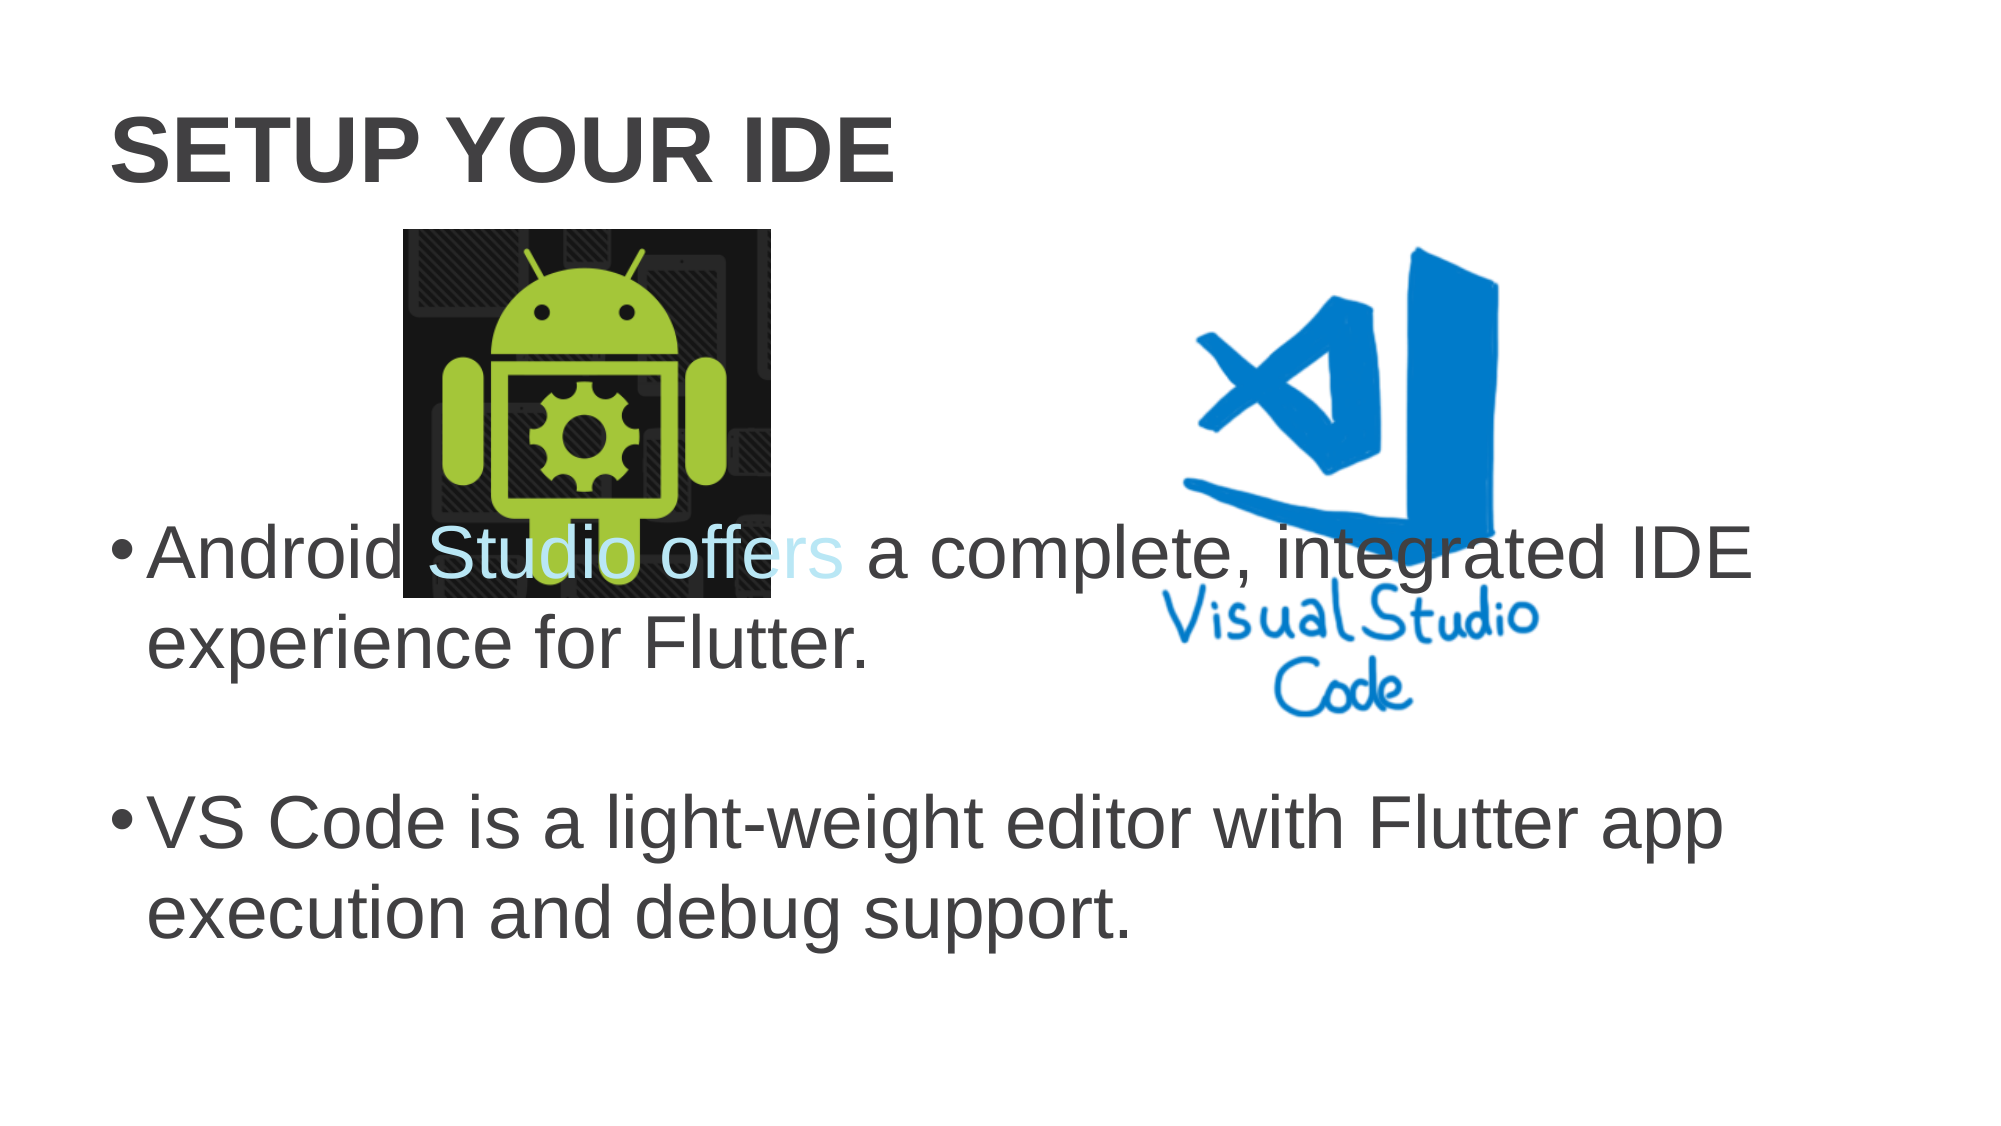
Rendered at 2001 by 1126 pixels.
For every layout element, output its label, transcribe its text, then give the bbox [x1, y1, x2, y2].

list Android Studio offers a complete, integrated IDE experience for Flutter. VS Code is a light-weight editor with Flutter app execution and debug support. [109, 413, 1897, 968]
title SETUP YOUR IDE [109, 88, 1897, 203]
picture [403, 229, 771, 598]
picture [1021, 172, 1647, 798]
